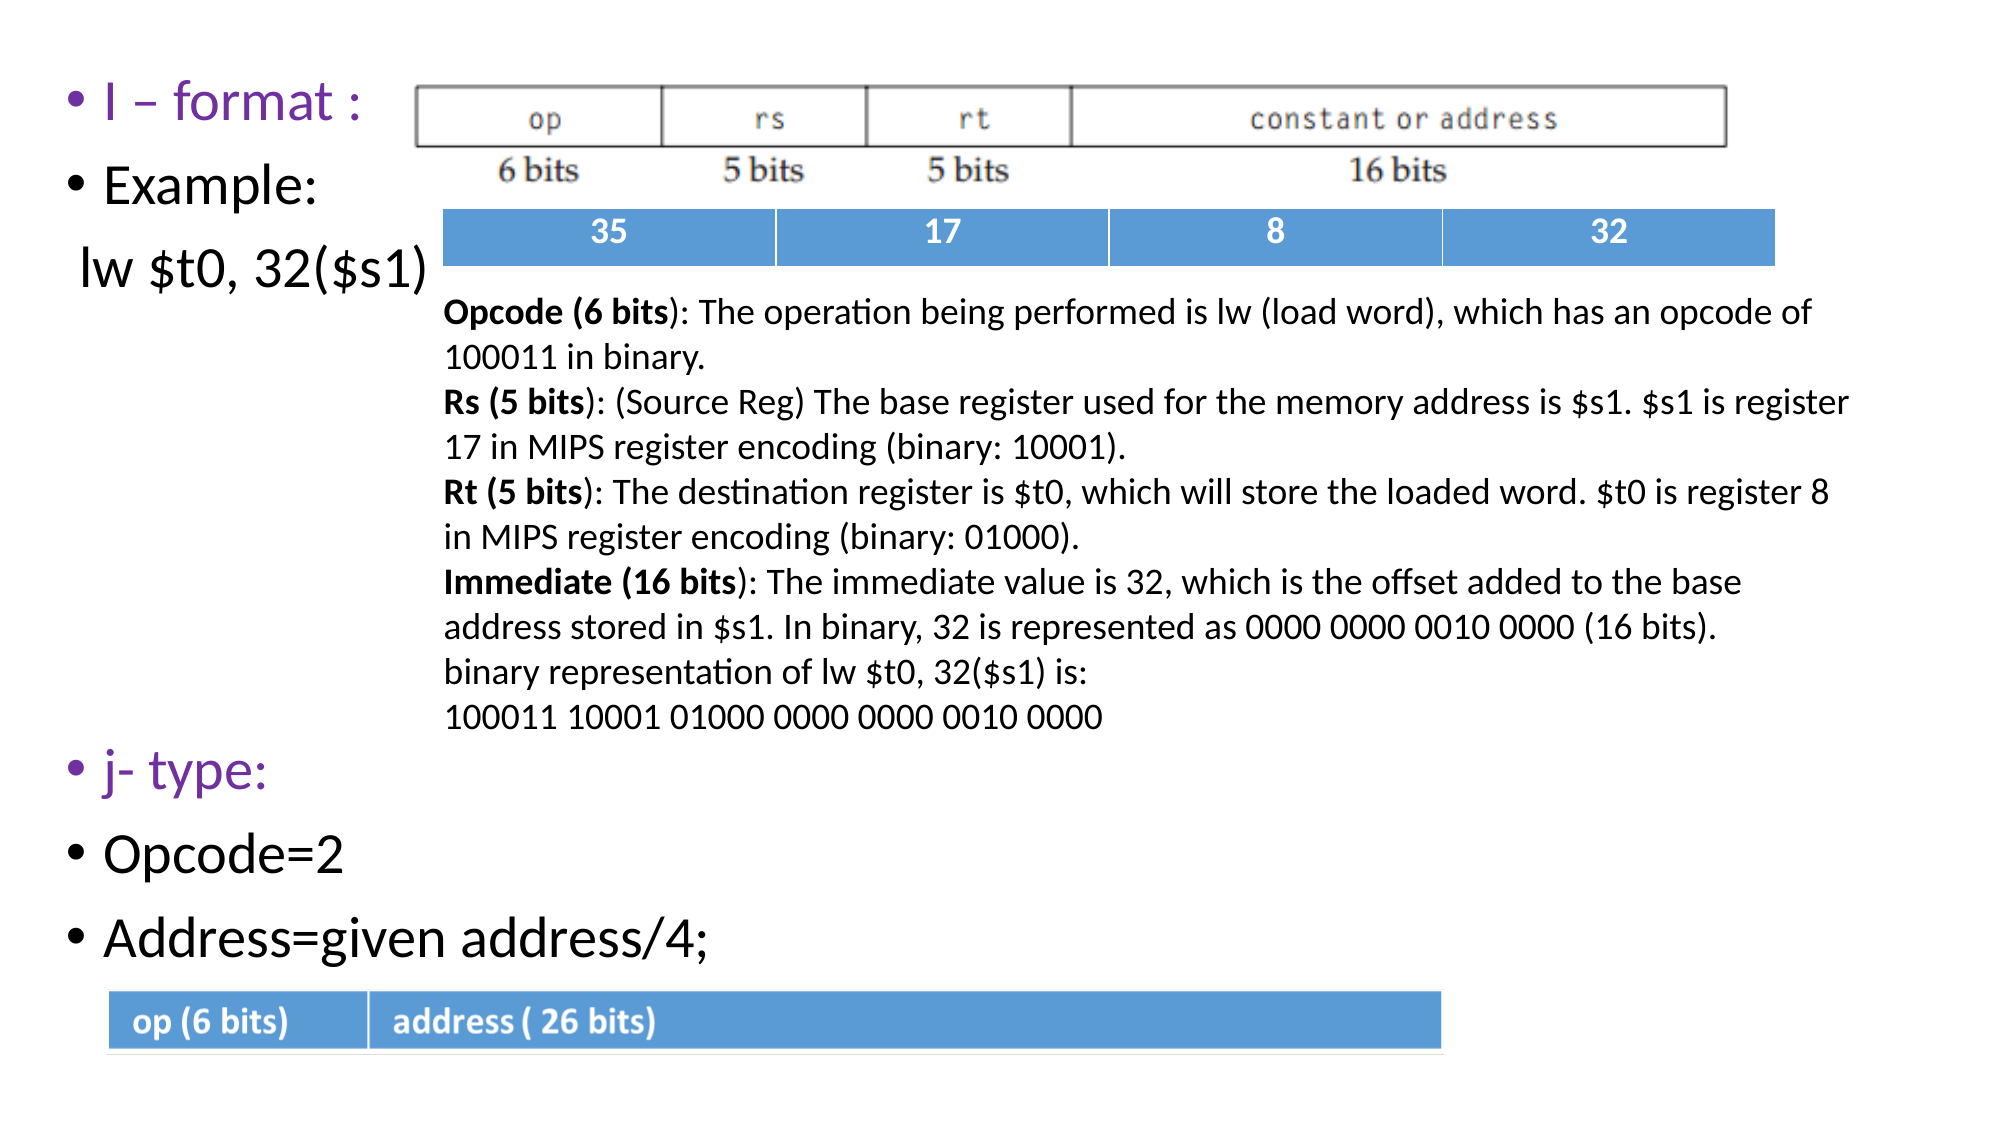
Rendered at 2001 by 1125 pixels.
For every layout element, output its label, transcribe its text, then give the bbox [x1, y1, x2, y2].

picture [106, 985, 1447, 1067]
list I – format : Example: lw $t0, 32($s1) j- type: Opcode=2 Address=given address/4; [50, 62, 1776, 1057]
text_box Opcode (6 bits): The operation being performed is lw (load word), which has an opcode of 100011 in binary. Rs (5 bits): (Source Reg) The base register used for the memory address is $s1. $s1 is register 17 in MIPS register encoding (binary: 10001). Rt (5 bits): The destination register is $t0, which will store the loaded word. $t0 is register 8 in MIPS register encoding (binary: 01000). Immediate (16 bits): The immediate value is 32, which is the offset added to the base address stored in $s1. In binary, 32 is represented as 0000 0000 0010 0000 (16 bits). binary representation of lw $t0, 32($s1) is: 100011 10001 01000 0000 0000 0010 0000 [429, 279, 1880, 790]
table_header 32 [1443, 209, 1775, 266]
table_header 8 [1110, 209, 1442, 266]
table_header 35 [443, 209, 775, 266]
picture [390, 60, 1776, 209]
table_header 17 [777, 209, 1108, 266]
